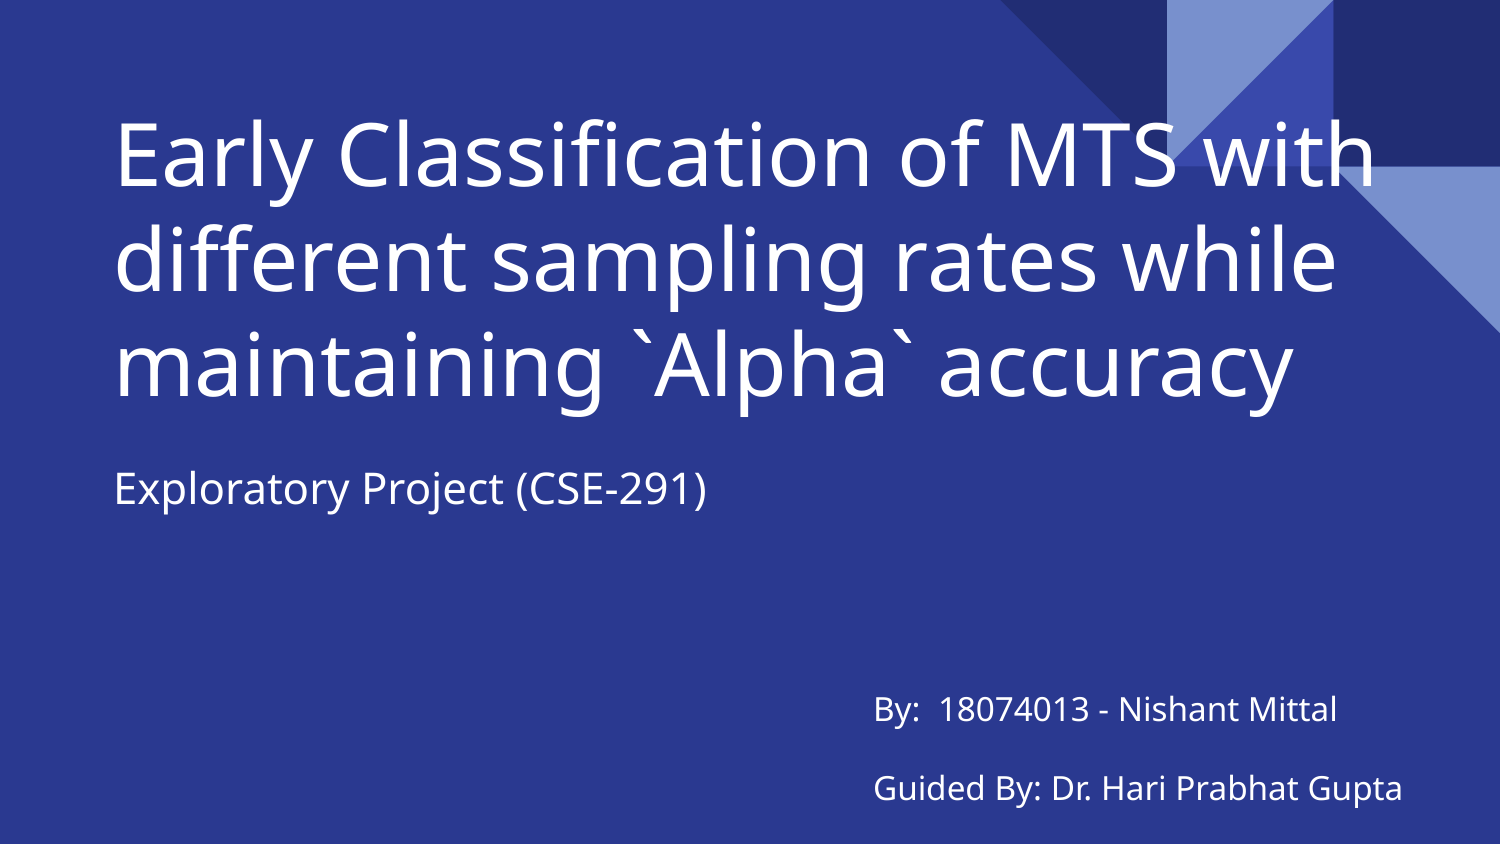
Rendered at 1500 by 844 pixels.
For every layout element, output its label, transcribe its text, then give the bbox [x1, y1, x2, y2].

title Early Classification of MTS with different sampling rates while maintaining `Alpha` accuracy [98, 291, 1447, 429]
subtitle By: 18074013 - Nishant Mittal Guided By: Dr. Hari Prabhat Gupta [858, 672, 1465, 825]
subtitle Exploratory Project (CSE-291) [98, 445, 1447, 517]
